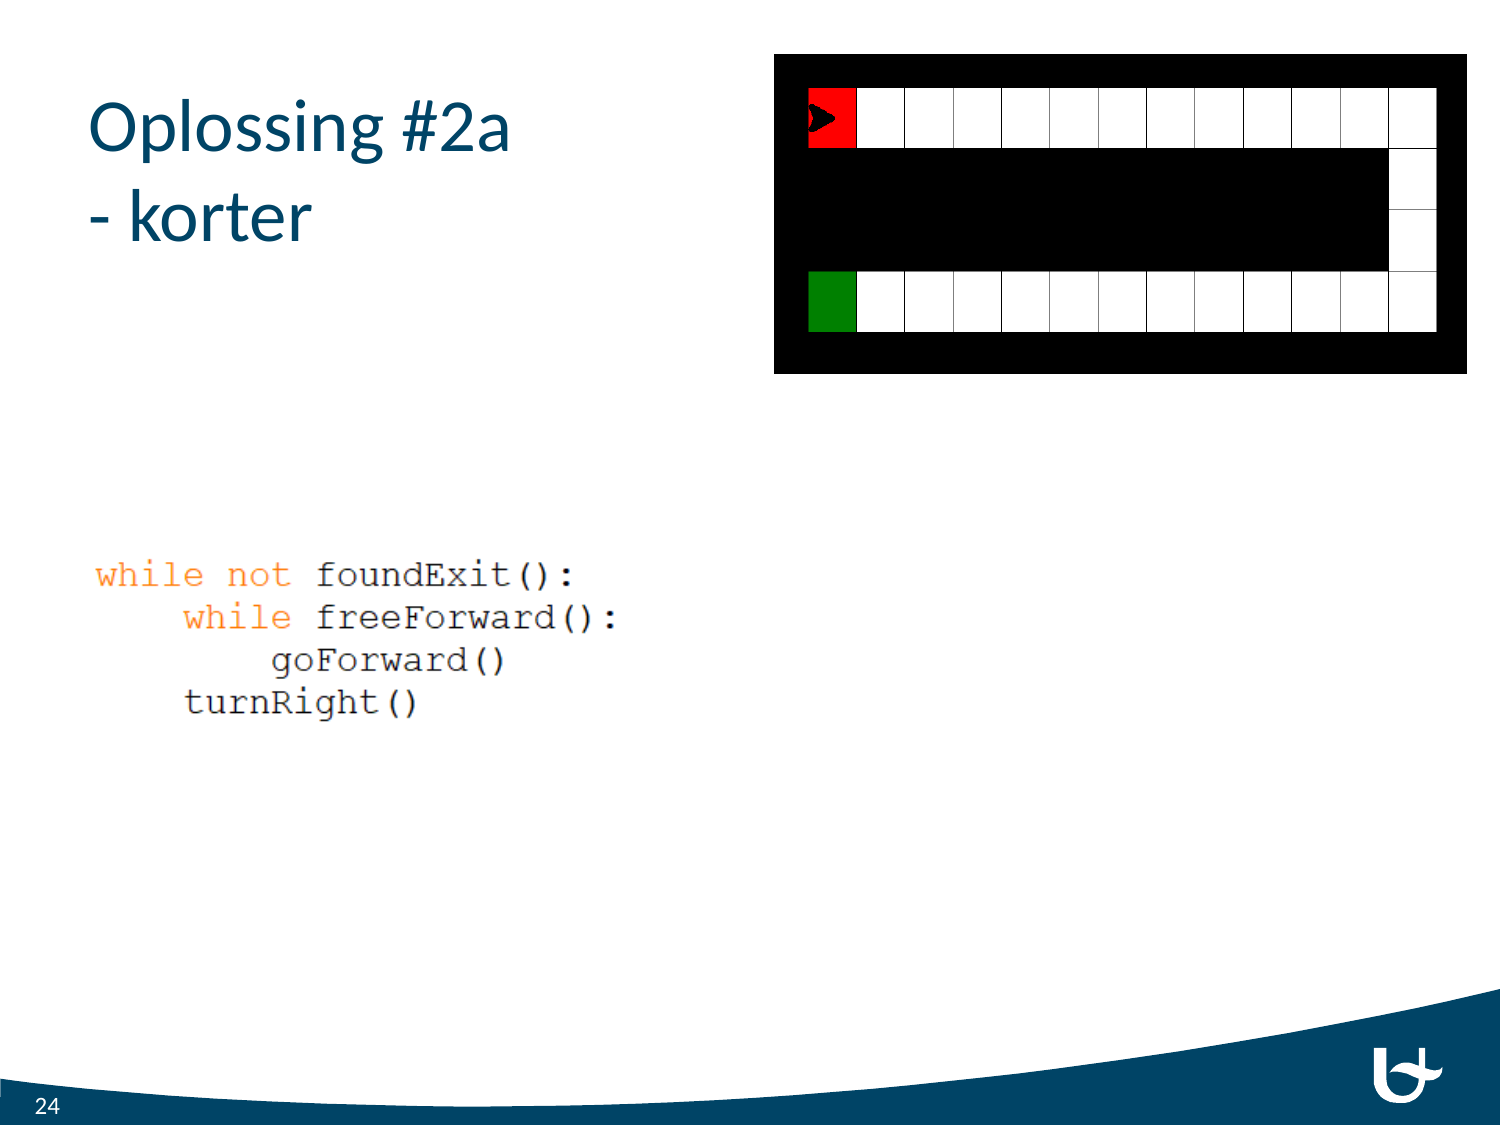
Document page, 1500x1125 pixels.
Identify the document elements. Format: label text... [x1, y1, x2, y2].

picture [774, 54, 1467, 374]
slide_number 24 [0, 1083, 75, 1125]
picture [88, 550, 634, 745]
title Oplossing #2a - korter [88, 19, 1412, 315]
